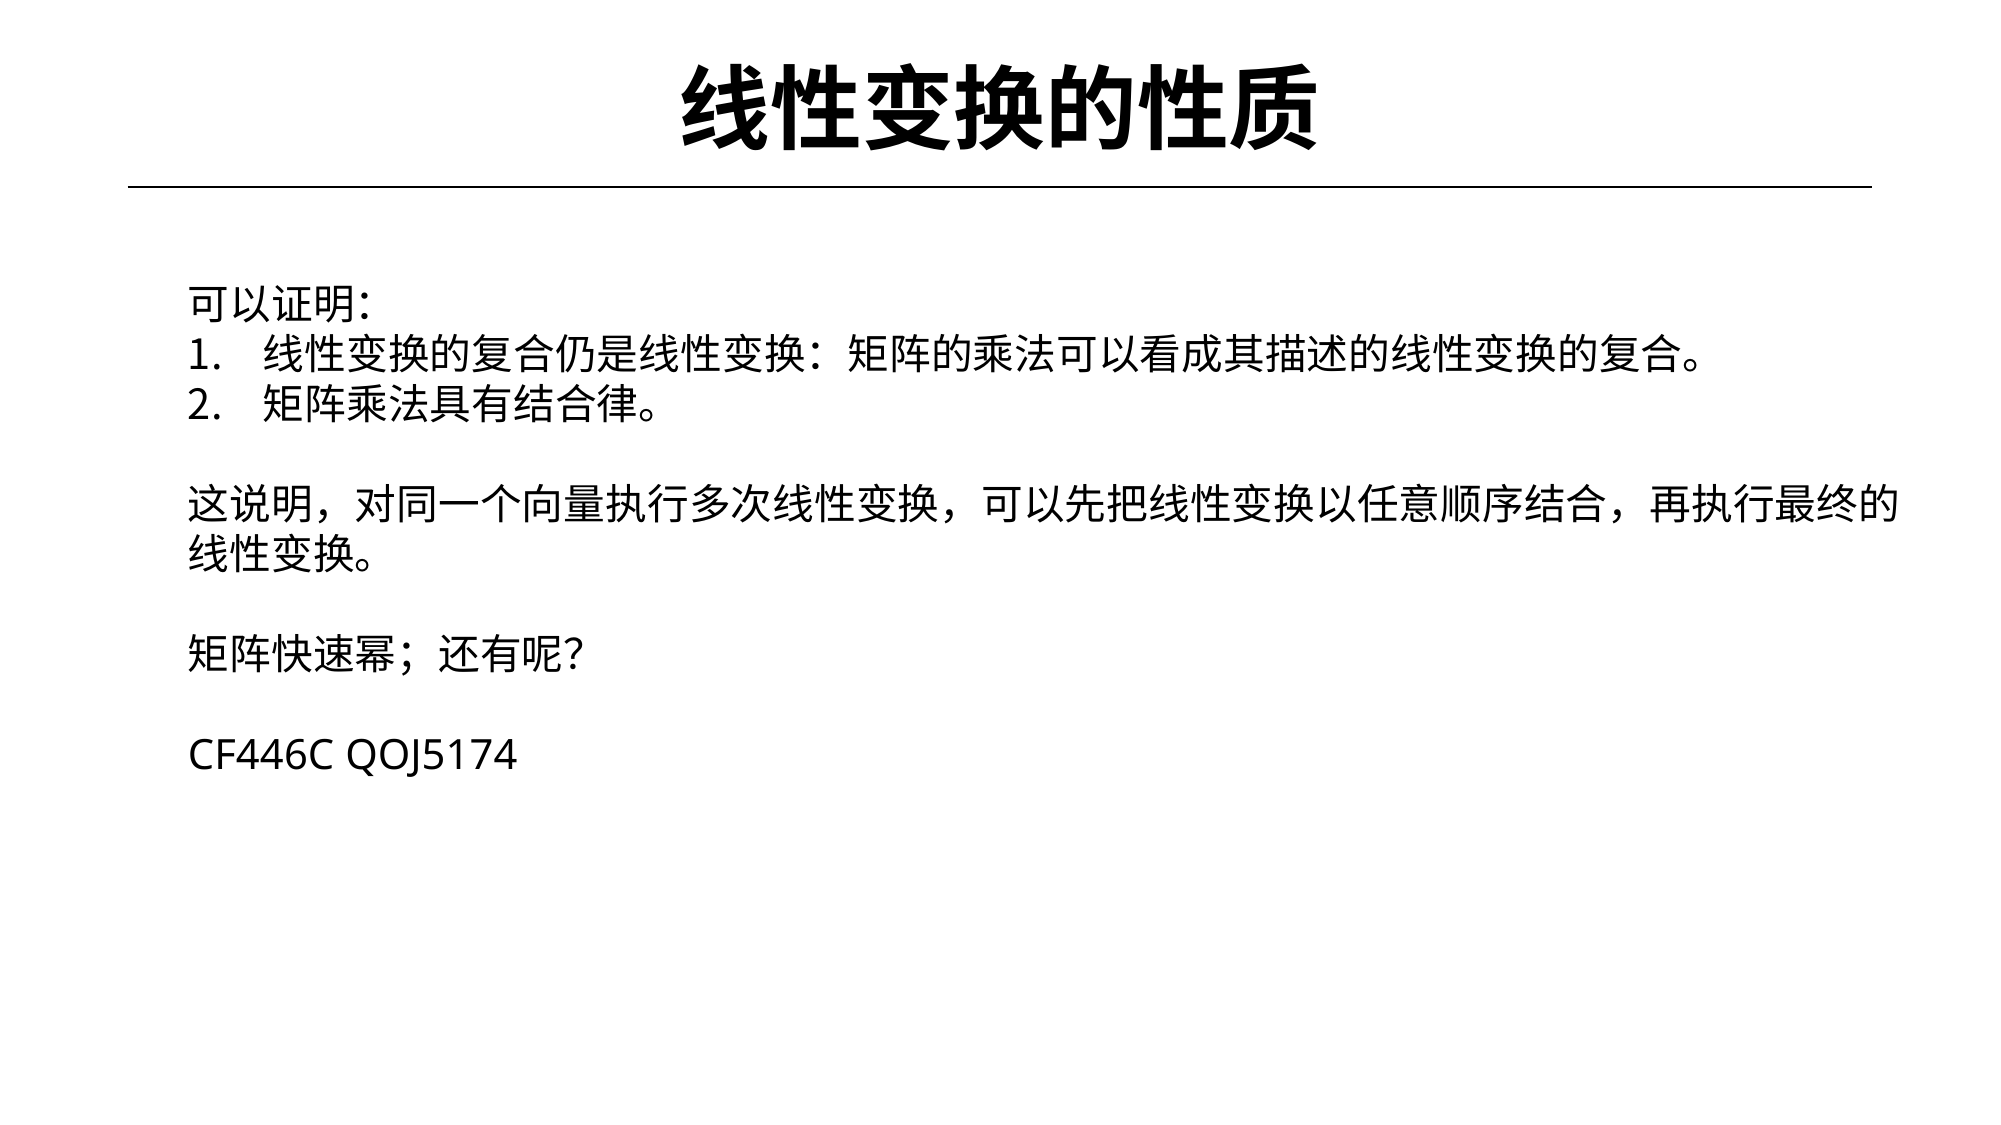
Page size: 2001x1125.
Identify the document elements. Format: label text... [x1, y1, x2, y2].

text_box 可以证明： 线性变换的复合仍是线性变换：矩阵的乘法可以看成其描述的线性变换的复合。 矩阵乘法具有结合律。 这说明，对同一个向量执行多次线性变换，可以先把线性变换以任意顺序结合，再执行最终的线性变换。 矩阵快速幂；还有呢？ CF446C QOJ5174 [173, 270, 1931, 836]
title 线性变换的性质 [249, 18, 1750, 171]
